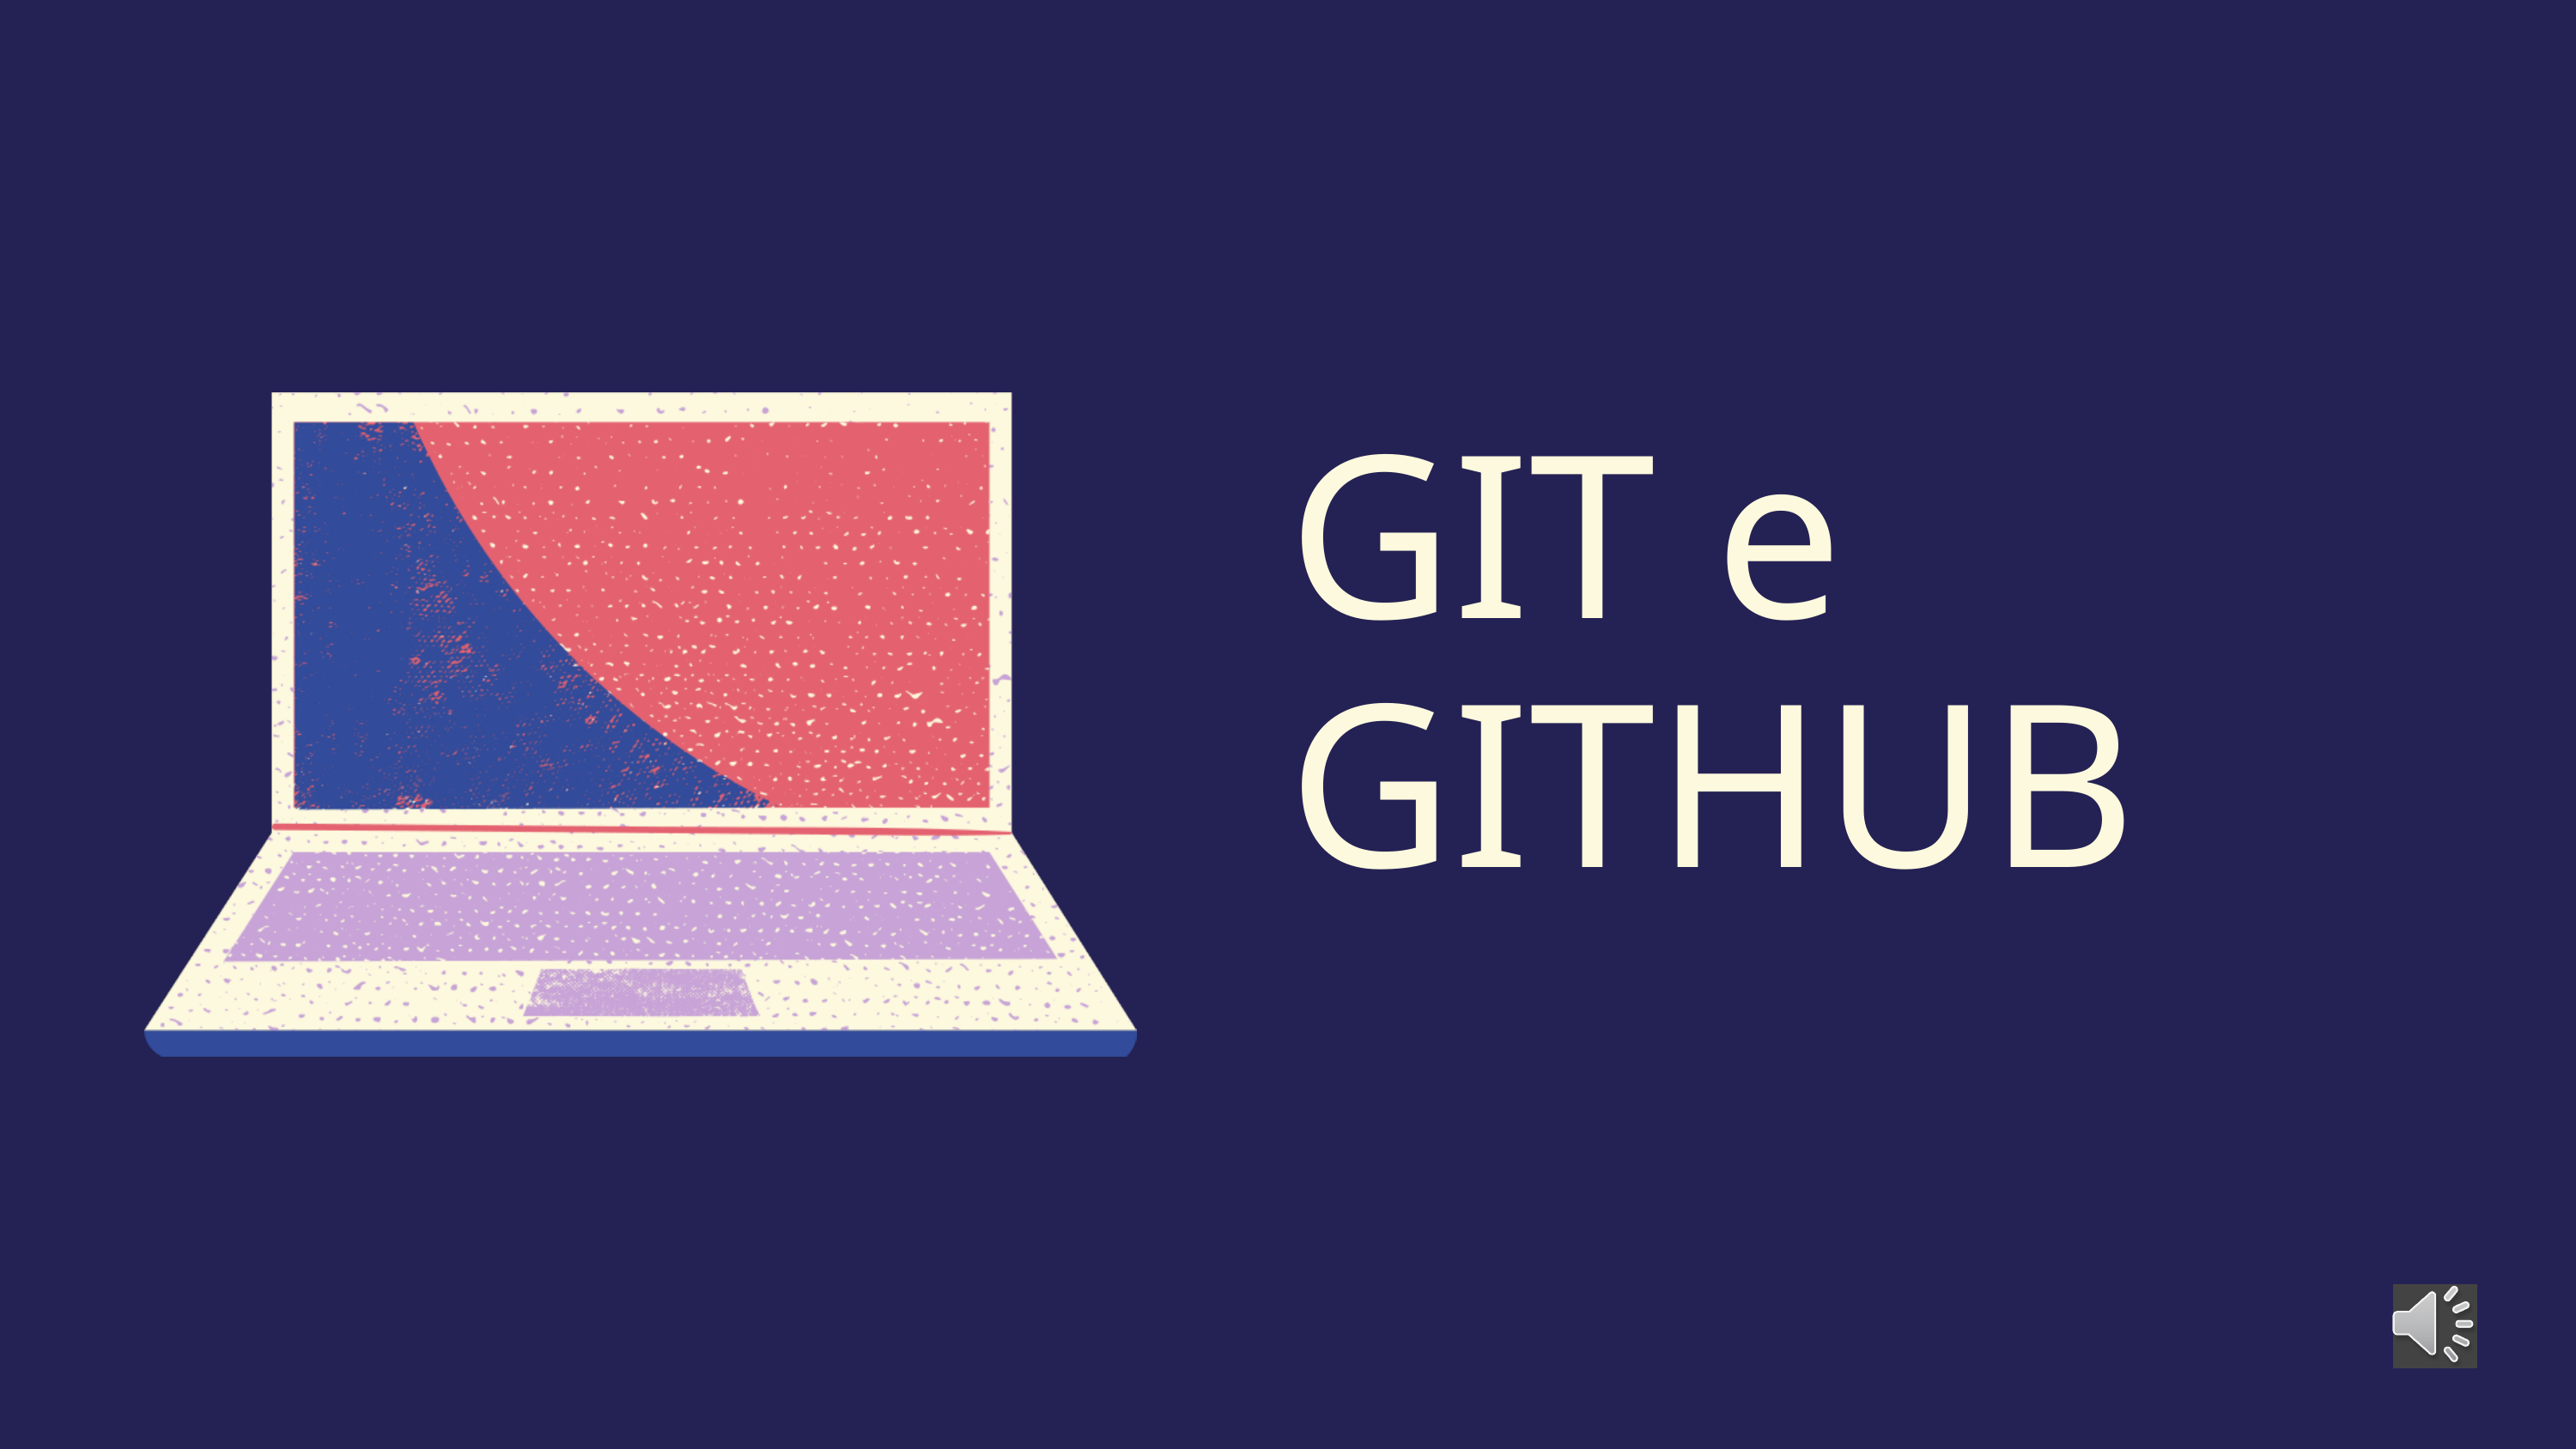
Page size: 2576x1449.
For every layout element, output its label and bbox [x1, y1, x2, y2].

picture [2391, 1282, 2479, 1370]
picture [144, 392, 1137, 1057]
text_box [1287, 295, 2393, 1154]
